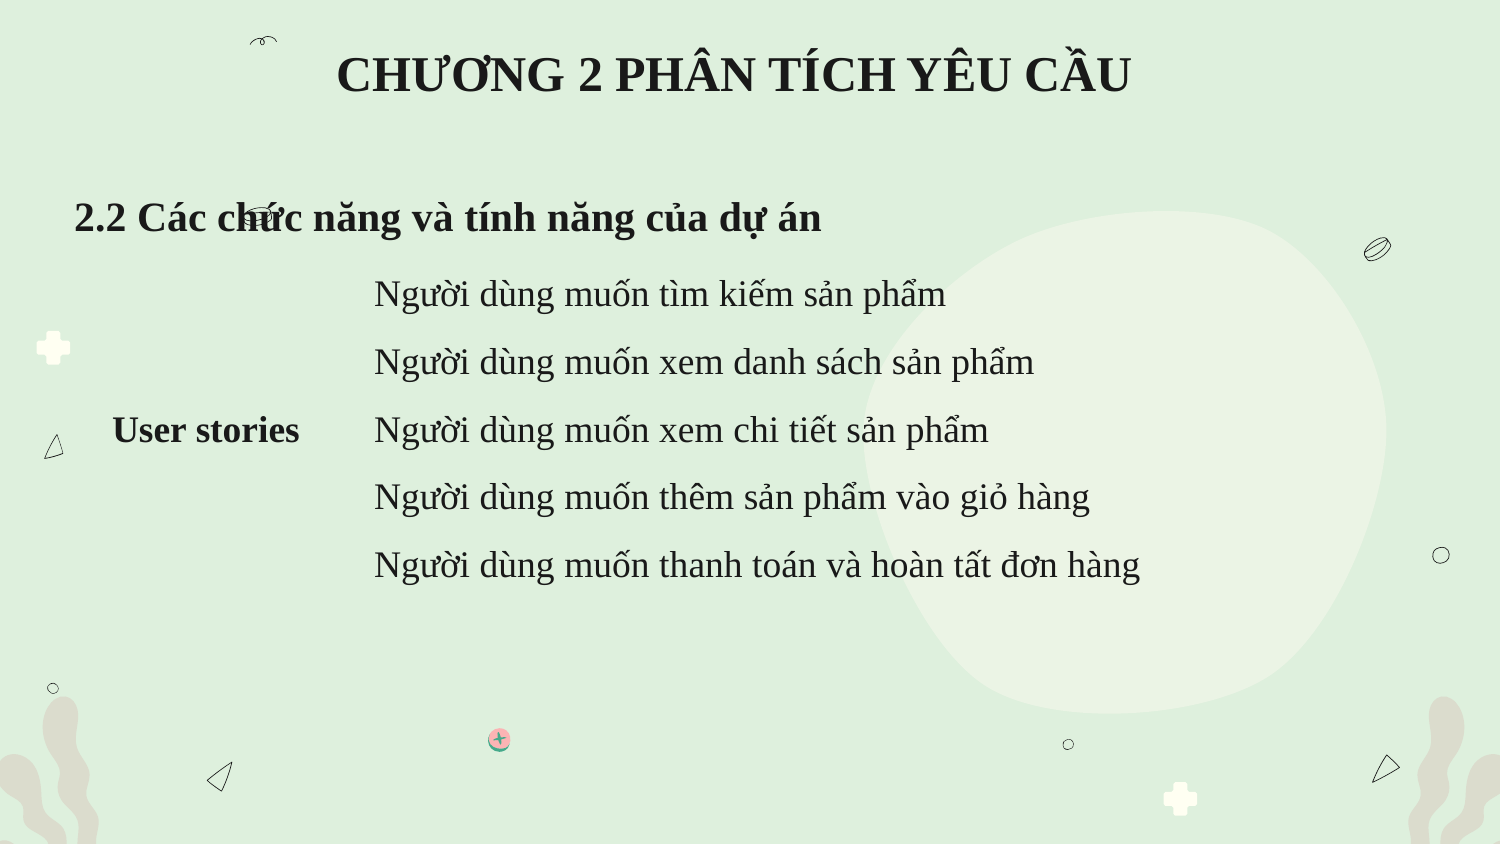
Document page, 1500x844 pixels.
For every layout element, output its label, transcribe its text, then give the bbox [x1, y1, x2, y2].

text_box [243, 207, 272, 226]
text_box [1364, 237, 1392, 262]
list 2.2 Các chức năng và tính năng của dự án Người dùng muốn tìm kiếm sản phẩm Người dùng muốn xem danh sách sản phẩm User stories Người dùng muốn xem chi tiết sản phẩm Người dùng muốn thêm sản phẩm vào giỏ hàng Người dùng muốn thanh toán và hoàn tất đơn hàng [59, 149, 1478, 831]
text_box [486, 728, 513, 753]
title CHƯƠNG 2 PHÂN TÍCH YÊU CẦU [257, 25, 1213, 120]
